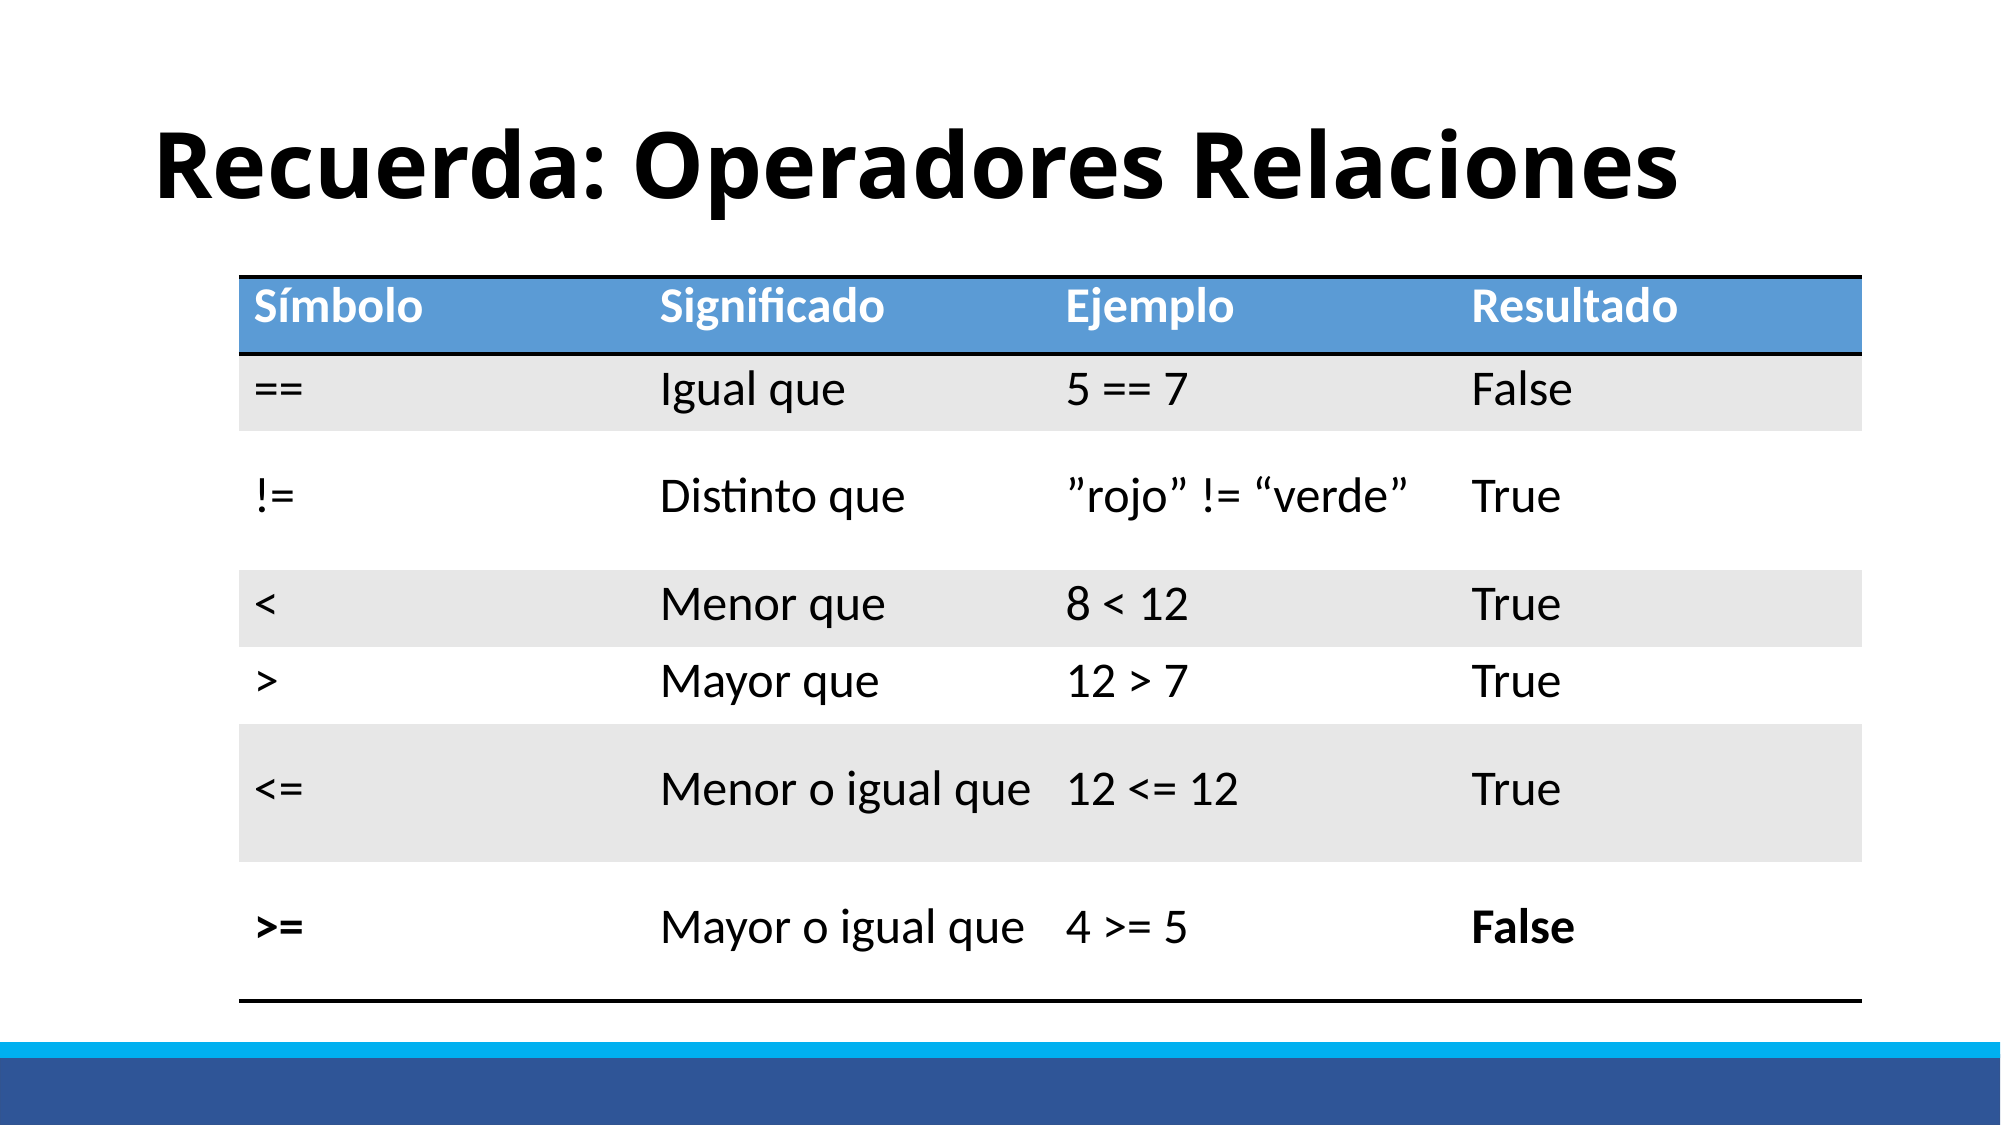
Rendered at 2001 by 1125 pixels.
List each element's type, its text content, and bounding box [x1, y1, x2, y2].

table_cell Mayor que [645, 647, 1051, 724]
table_cell 12 <= 12 [1051, 724, 1457, 862]
table_cell != [239, 431, 645, 570]
table_header Ejemplo [1051, 279, 1457, 352]
table_cell Menor que [645, 570, 1051, 647]
table_cell ”rojo” != “verde” [1051, 431, 1457, 570]
table_cell 5 == 7 [1051, 356, 1457, 431]
table_cell <= [239, 724, 645, 862]
title Recuerda: Operadores Relaciones [137, 59, 1863, 278]
table_cell > [239, 647, 645, 724]
table_cell Mayor o igual que [645, 862, 1051, 999]
table_header Resultado [1457, 279, 1862, 352]
table_cell True [1457, 647, 1862, 724]
table_cell True [1457, 724, 1862, 862]
table_header Símbolo [239, 279, 645, 352]
table_cell Igual que [645, 356, 1051, 431]
table_cell 8 < 12 [1051, 570, 1457, 647]
table_cell False [1457, 356, 1862, 431]
table_cell Menor o igual que [645, 724, 1051, 862]
table_cell True [1457, 431, 1862, 570]
table_cell 12 > 7 [1051, 647, 1457, 724]
table_cell >= [239, 862, 645, 999]
table_cell False [1457, 862, 1862, 999]
table_cell 4 >= 5 [1051, 862, 1457, 999]
table_cell True [1457, 570, 1862, 647]
table_header Significado [645, 279, 1051, 352]
table_cell == [239, 356, 645, 431]
table_cell < [239, 570, 645, 647]
table_cell Distinto que [645, 431, 1051, 570]
